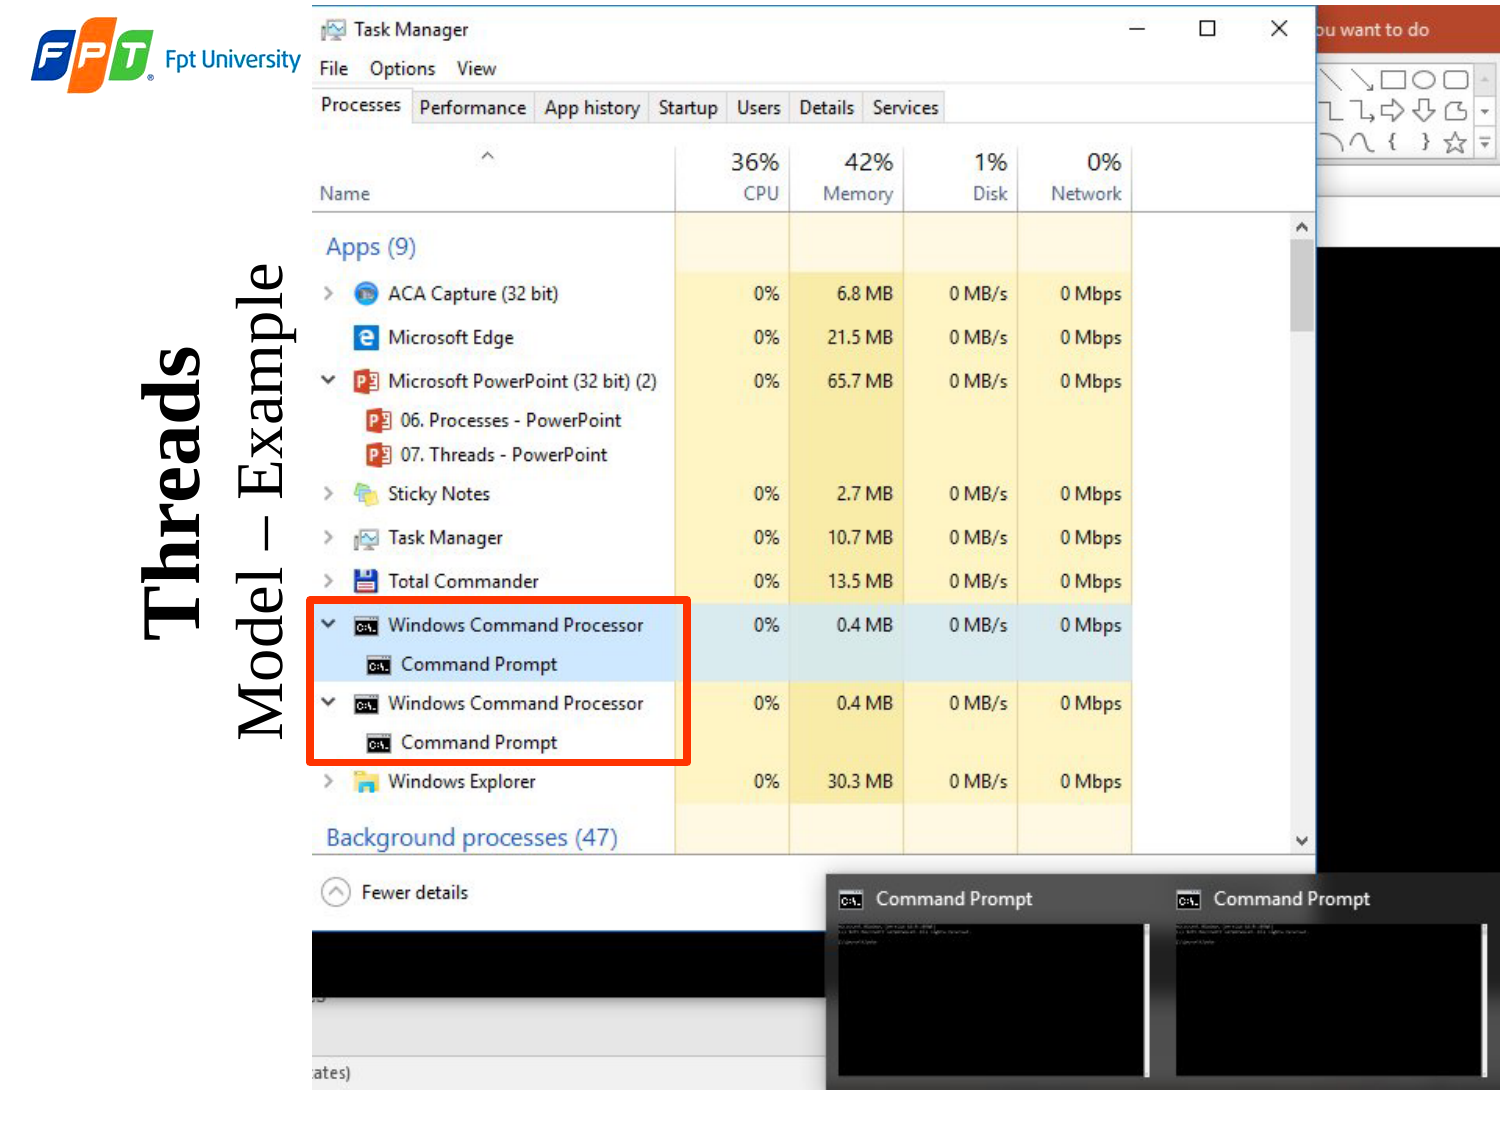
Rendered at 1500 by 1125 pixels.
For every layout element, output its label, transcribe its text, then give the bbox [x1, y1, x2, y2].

title Threads Model – Example [112, 175, 300, 813]
picture [0, 0, 1500, 1090]
